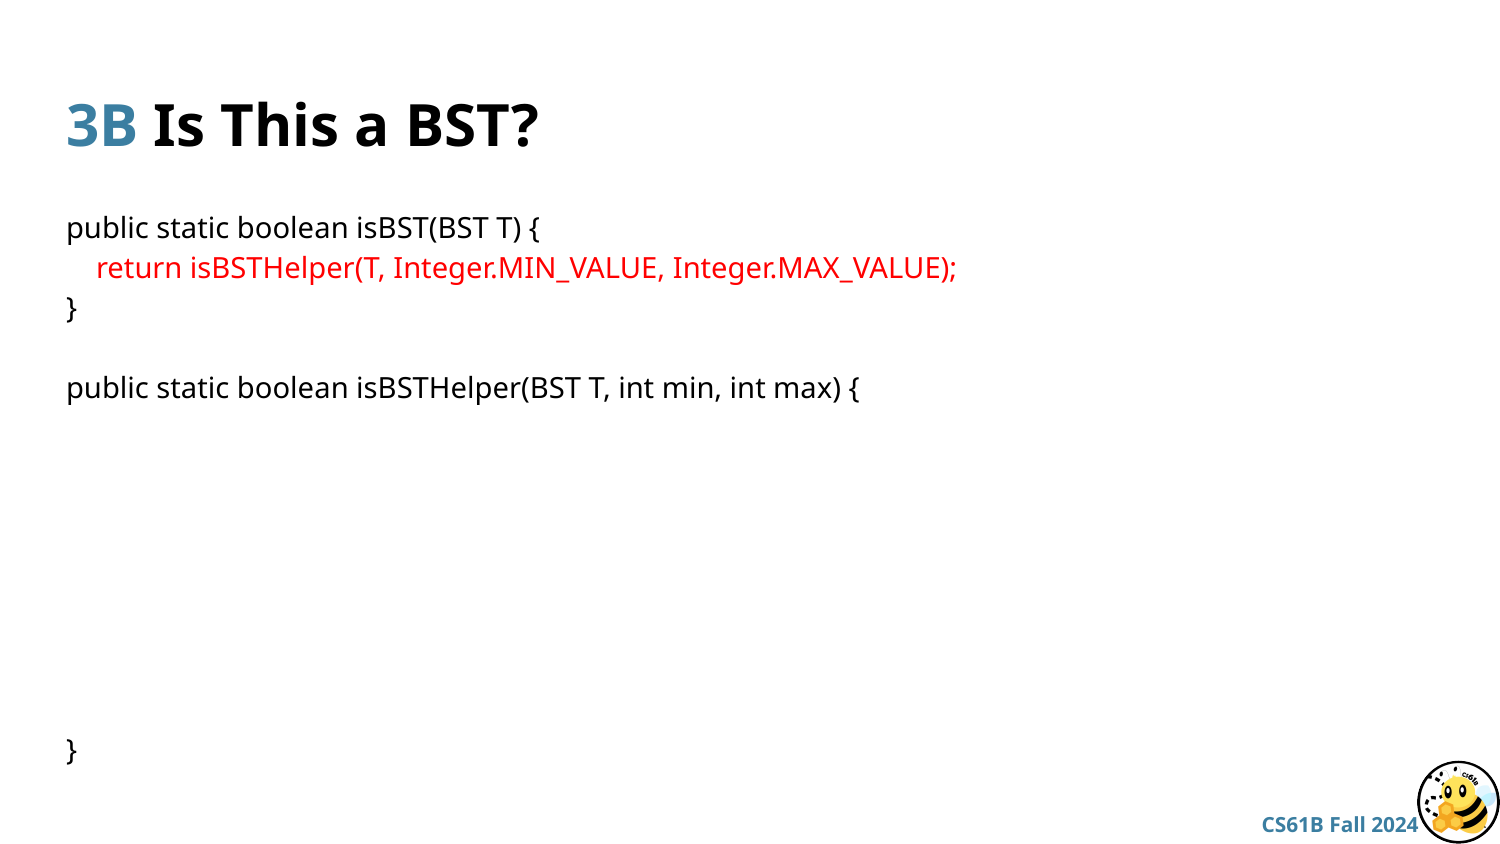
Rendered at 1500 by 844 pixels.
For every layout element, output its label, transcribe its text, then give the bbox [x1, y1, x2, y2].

title 3B Is This a BST? [51, 72, 1449, 167]
picture [1417, 760, 1500, 844]
list public static boolean isBST(BST T) { return isBSTHelper(T, Integer.MIN_VALUE, Integer.MAX_VALUE); } public static boolean isBSTHelper(BST T, int min, int max) { } [51, 189, 1449, 750]
